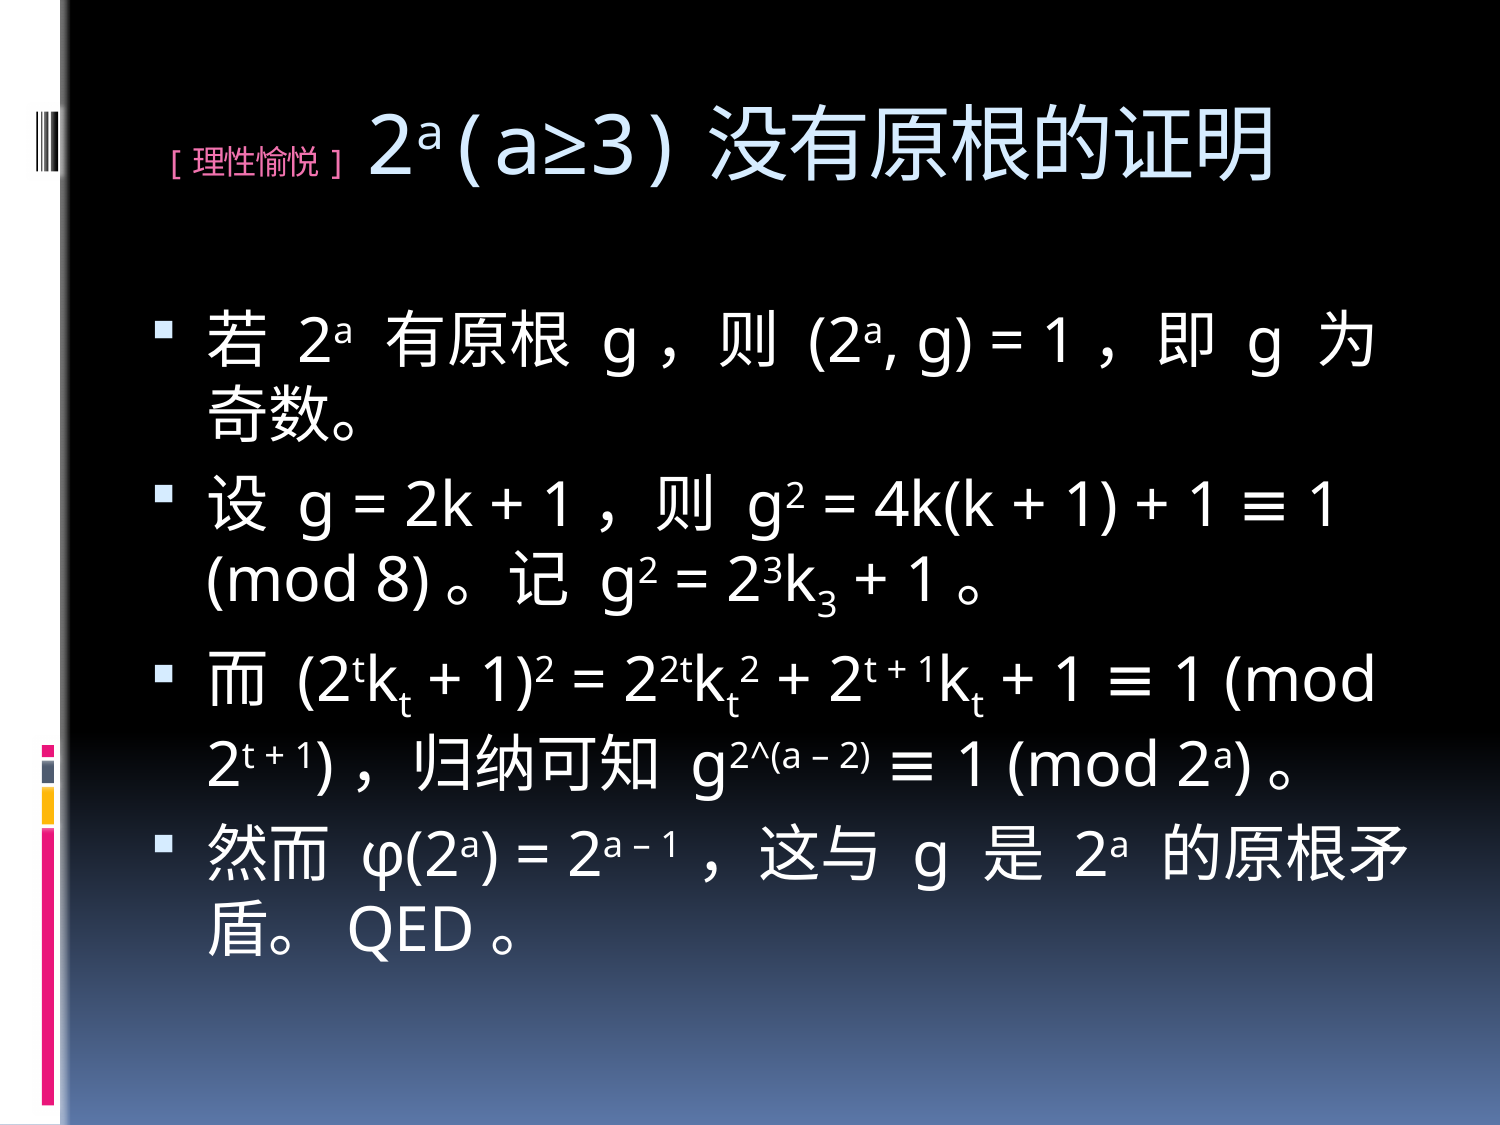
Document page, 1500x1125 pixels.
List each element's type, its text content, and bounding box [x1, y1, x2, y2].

list 若 2a 有原根 g，则 (2a, g) = 1，即 g 为奇数。 设 g = 2k + 1，则 g2 = 4k(k + 1) + 1 ≡ 1 (mod 8)。记 g2 = 23k3 + 1。 而 (2tkt + 1)2 = 22tkt2 + 2t + 1kt + 1 ≡ 1 (mod 2t + 1)，归纳可知 g2^(a – 2) ≡ 1 (mod 2a)。 然而 φ(2a) = 2a – 1，这与 g 是 2a 的原根矛盾。QED。 [123, 292, 1433, 1043]
title [理性愉悦] 2a(a≥3)没有原根的证明 [150, 83, 1425, 234]
